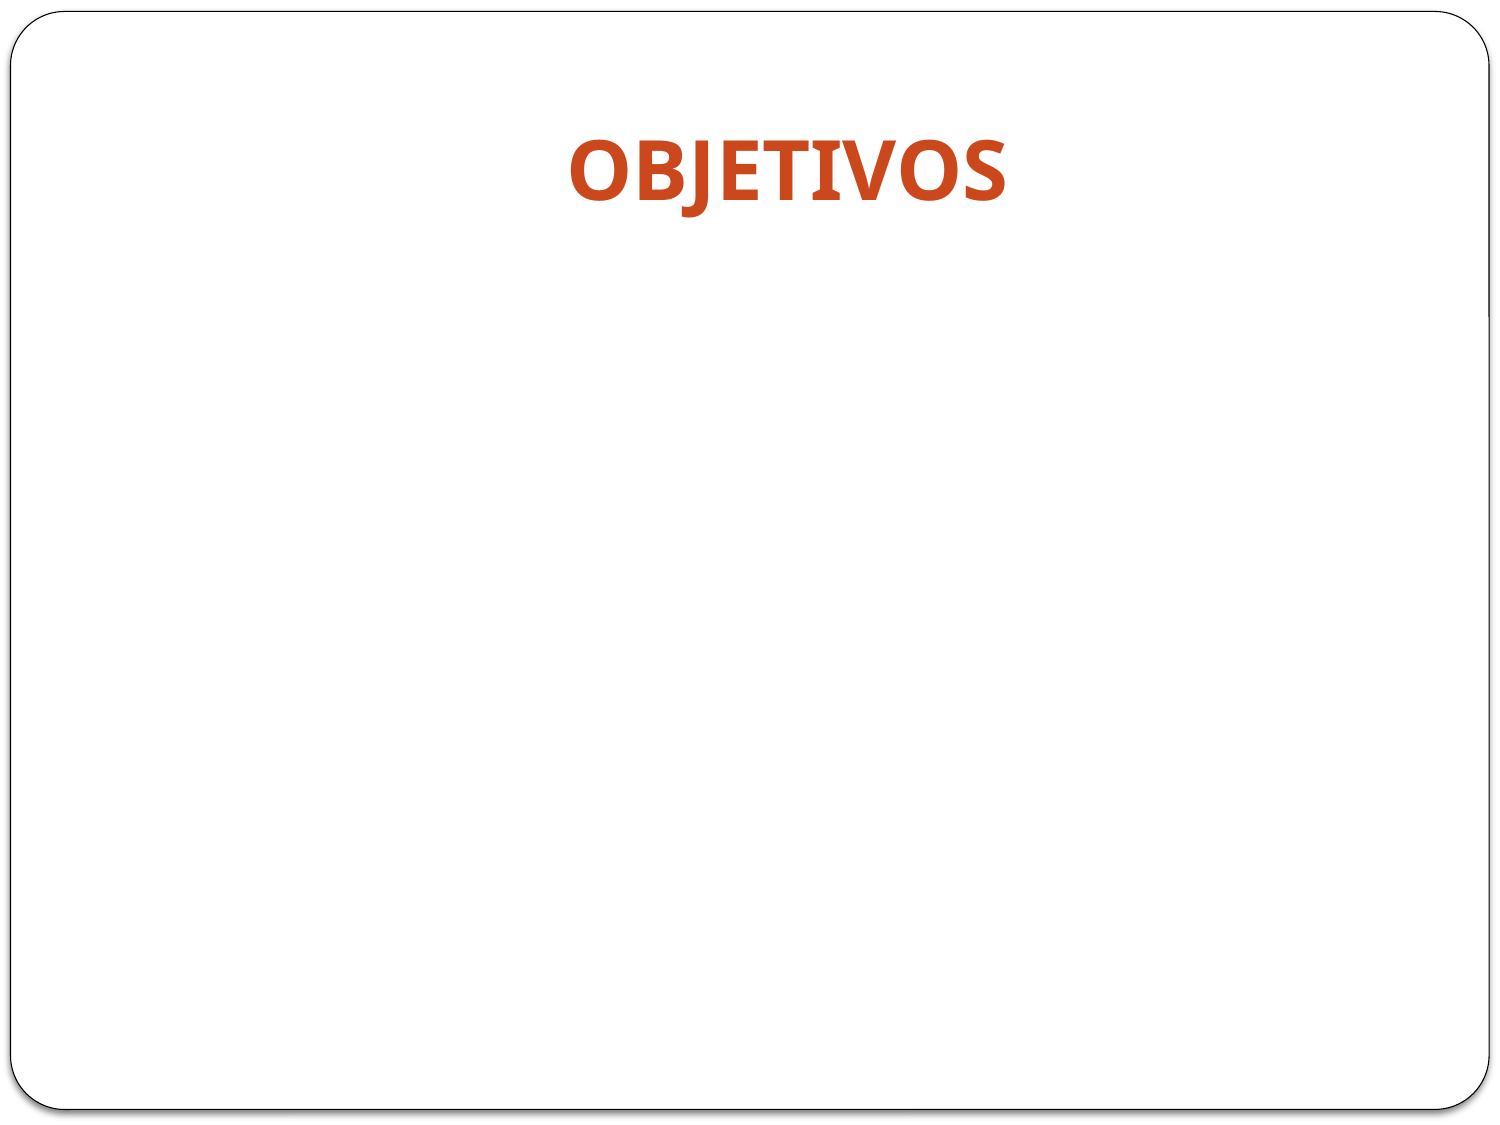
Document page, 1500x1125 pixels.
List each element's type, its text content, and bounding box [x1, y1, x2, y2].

title Objetivos [150, 45, 1425, 233]
